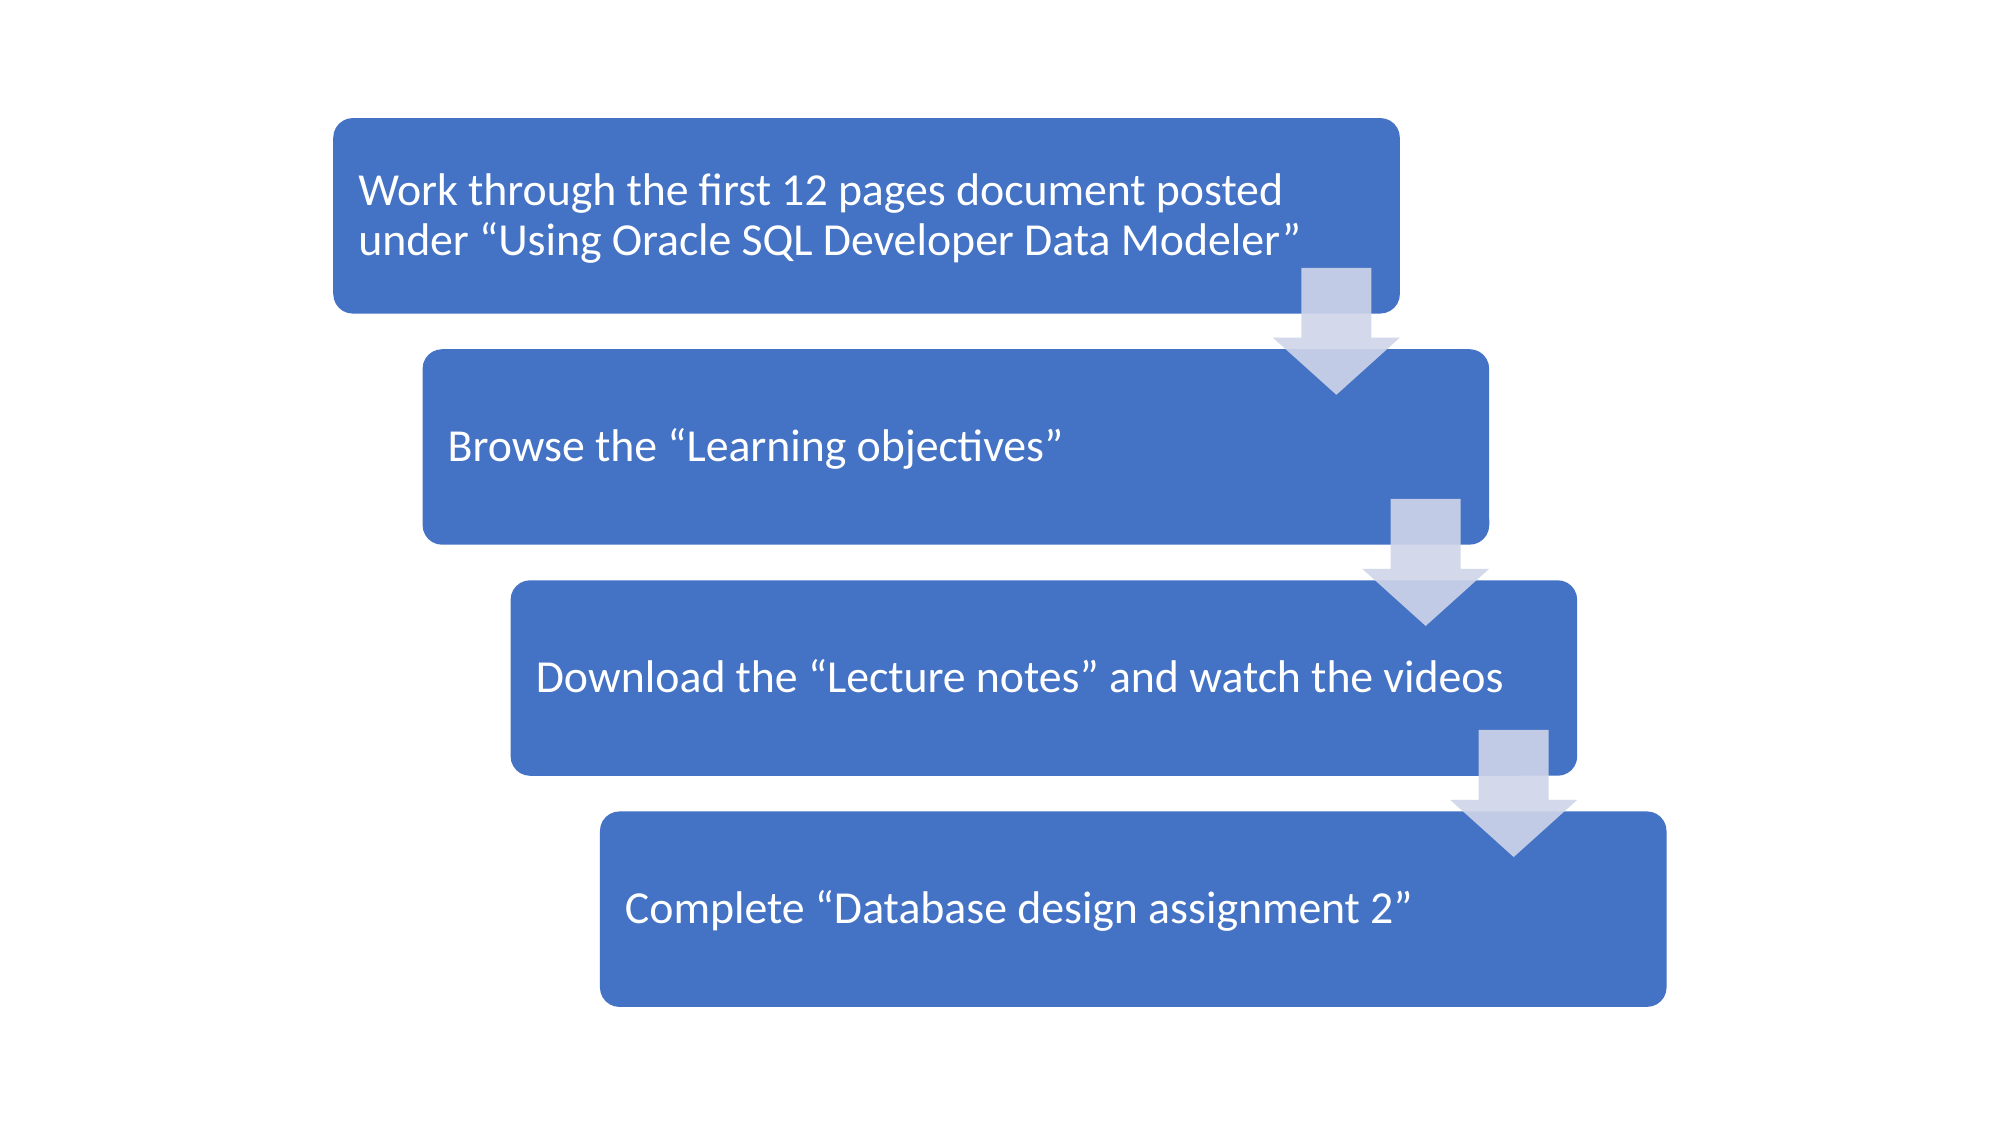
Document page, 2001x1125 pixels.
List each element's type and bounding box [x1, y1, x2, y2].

text_box [333, 117, 1667, 1007]
